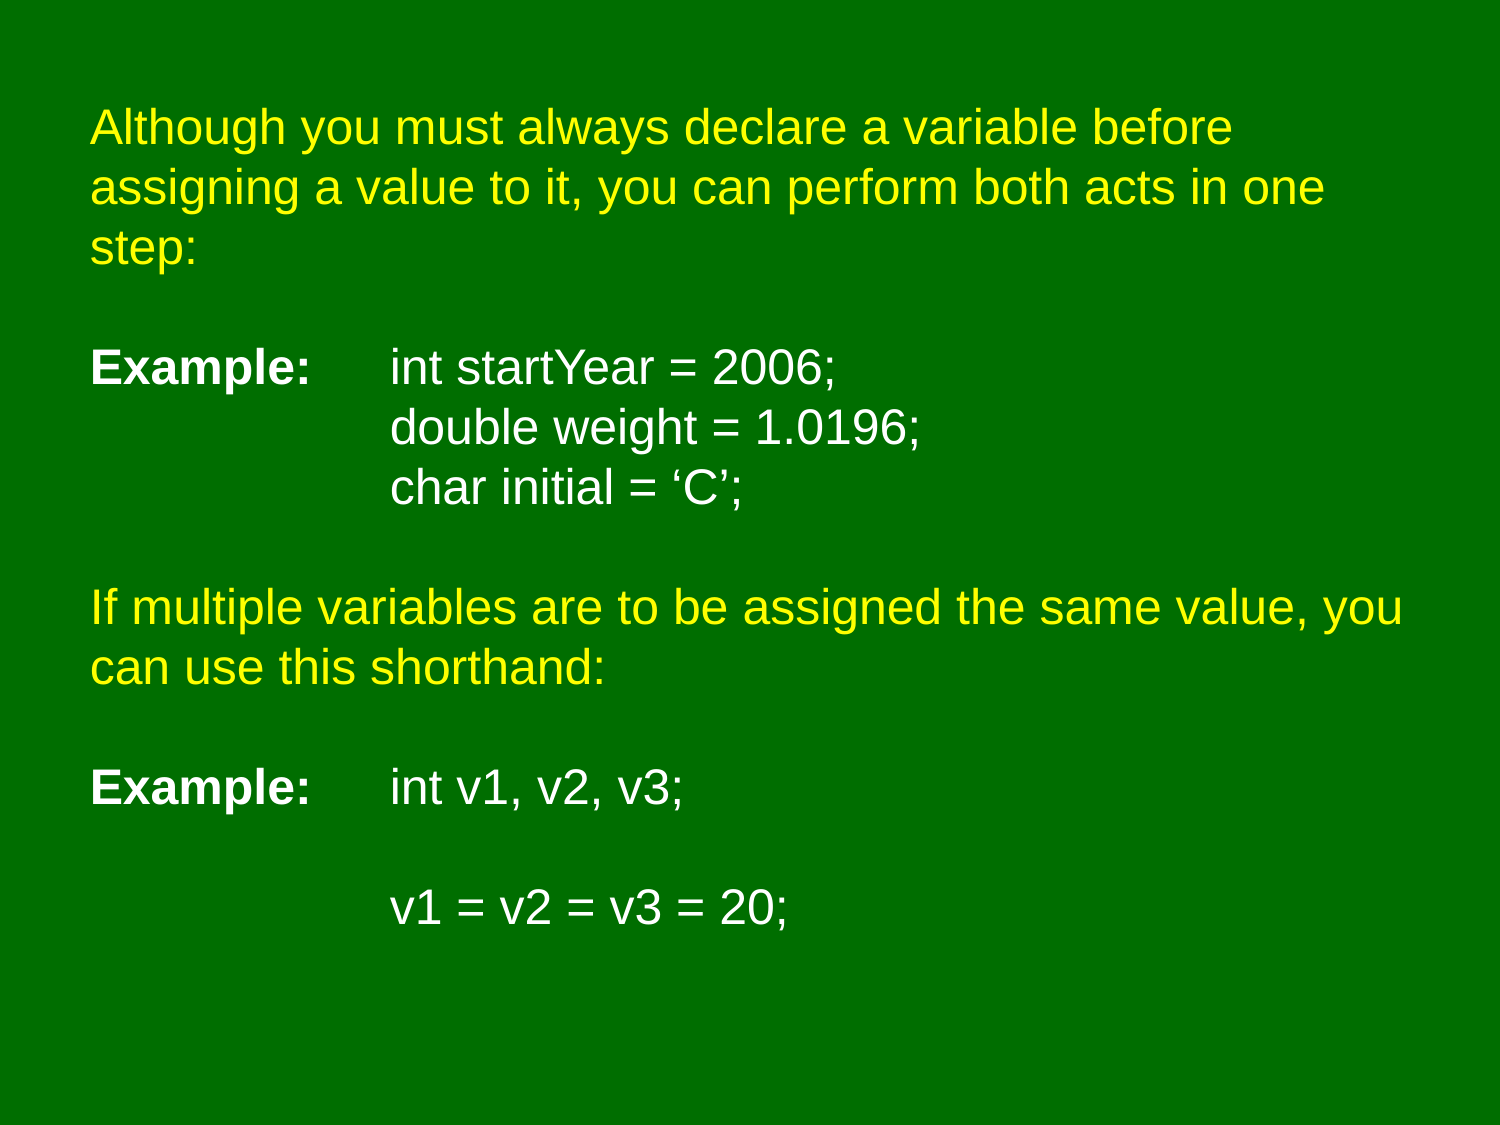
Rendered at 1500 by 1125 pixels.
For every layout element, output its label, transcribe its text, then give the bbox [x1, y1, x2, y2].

text_box Although you must always declare a variable before assigning a value to it, you can perform both acts in one step: Example: int startYear = 2006; double weight = 1.0196; char initial = ‘C’; If multiple variables are to be assigned the same value, you can use this shorthand: Example: int v1, v2, v3; v1 = v2 = v3 = 20; [74, 87, 1438, 1003]
